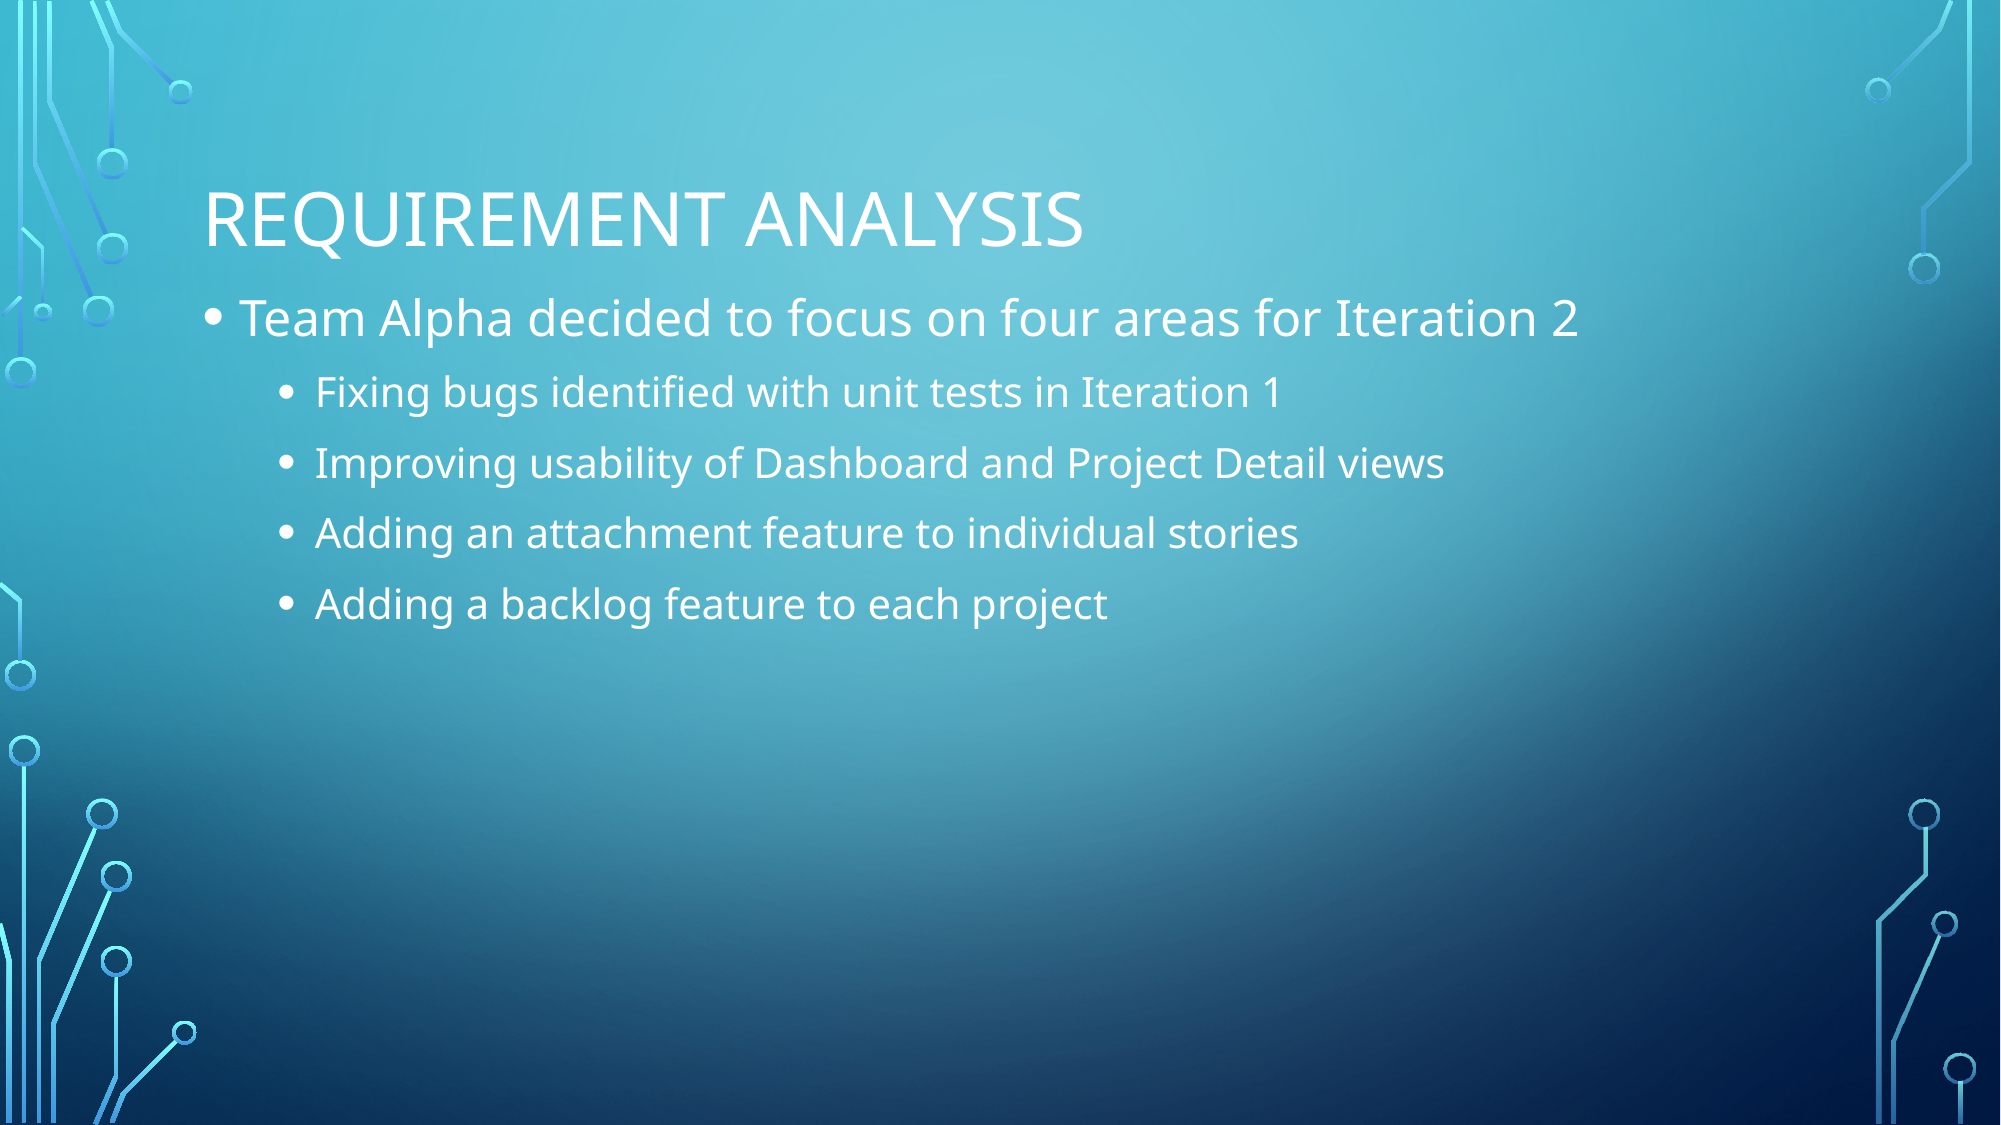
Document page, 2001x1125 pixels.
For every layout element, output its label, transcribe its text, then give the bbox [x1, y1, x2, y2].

title Requirement analysis [187, 101, 1813, 266]
list Team Alpha decided to focus on four areas for Iteration 2 Fixing bugs identified with unit tests in Iteration 1 Improving usability of Dashboard and Project Detail views Adding an attachment feature to individual stories Adding a backlog feature to each project [187, 266, 1813, 848]
